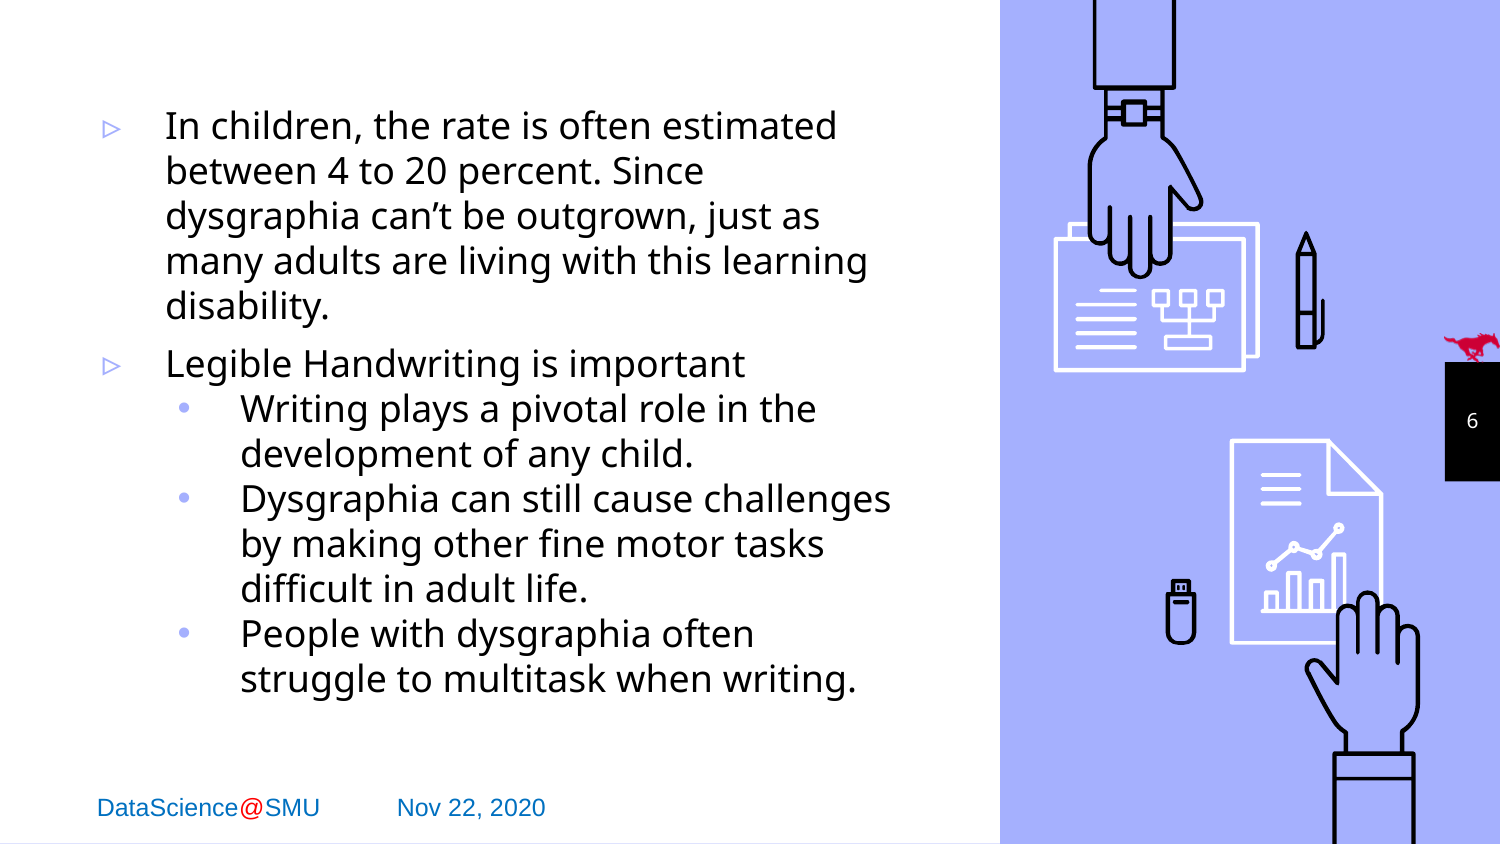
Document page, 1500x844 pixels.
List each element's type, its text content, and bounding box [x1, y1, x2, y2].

slide_number 6 [1444, 369, 1500, 482]
list In children, the rate is often estimated between 4 to 20 percent. Since dysgraphia can’t be outgrown, just as many adults are living with this learning disability. Legible Handwriting is important Writing plays a pivotal role in the development of any child. Dysgraphia can still cause challenges by making other fine motor tasks difficult in adult life. People with dysgraphia often struggle to multitask when writing. [75, 87, 918, 794]
text_box DataScience@SMU Nov 22, 2020 [82, 784, 562, 829]
picture [1443, 332, 1500, 363]
